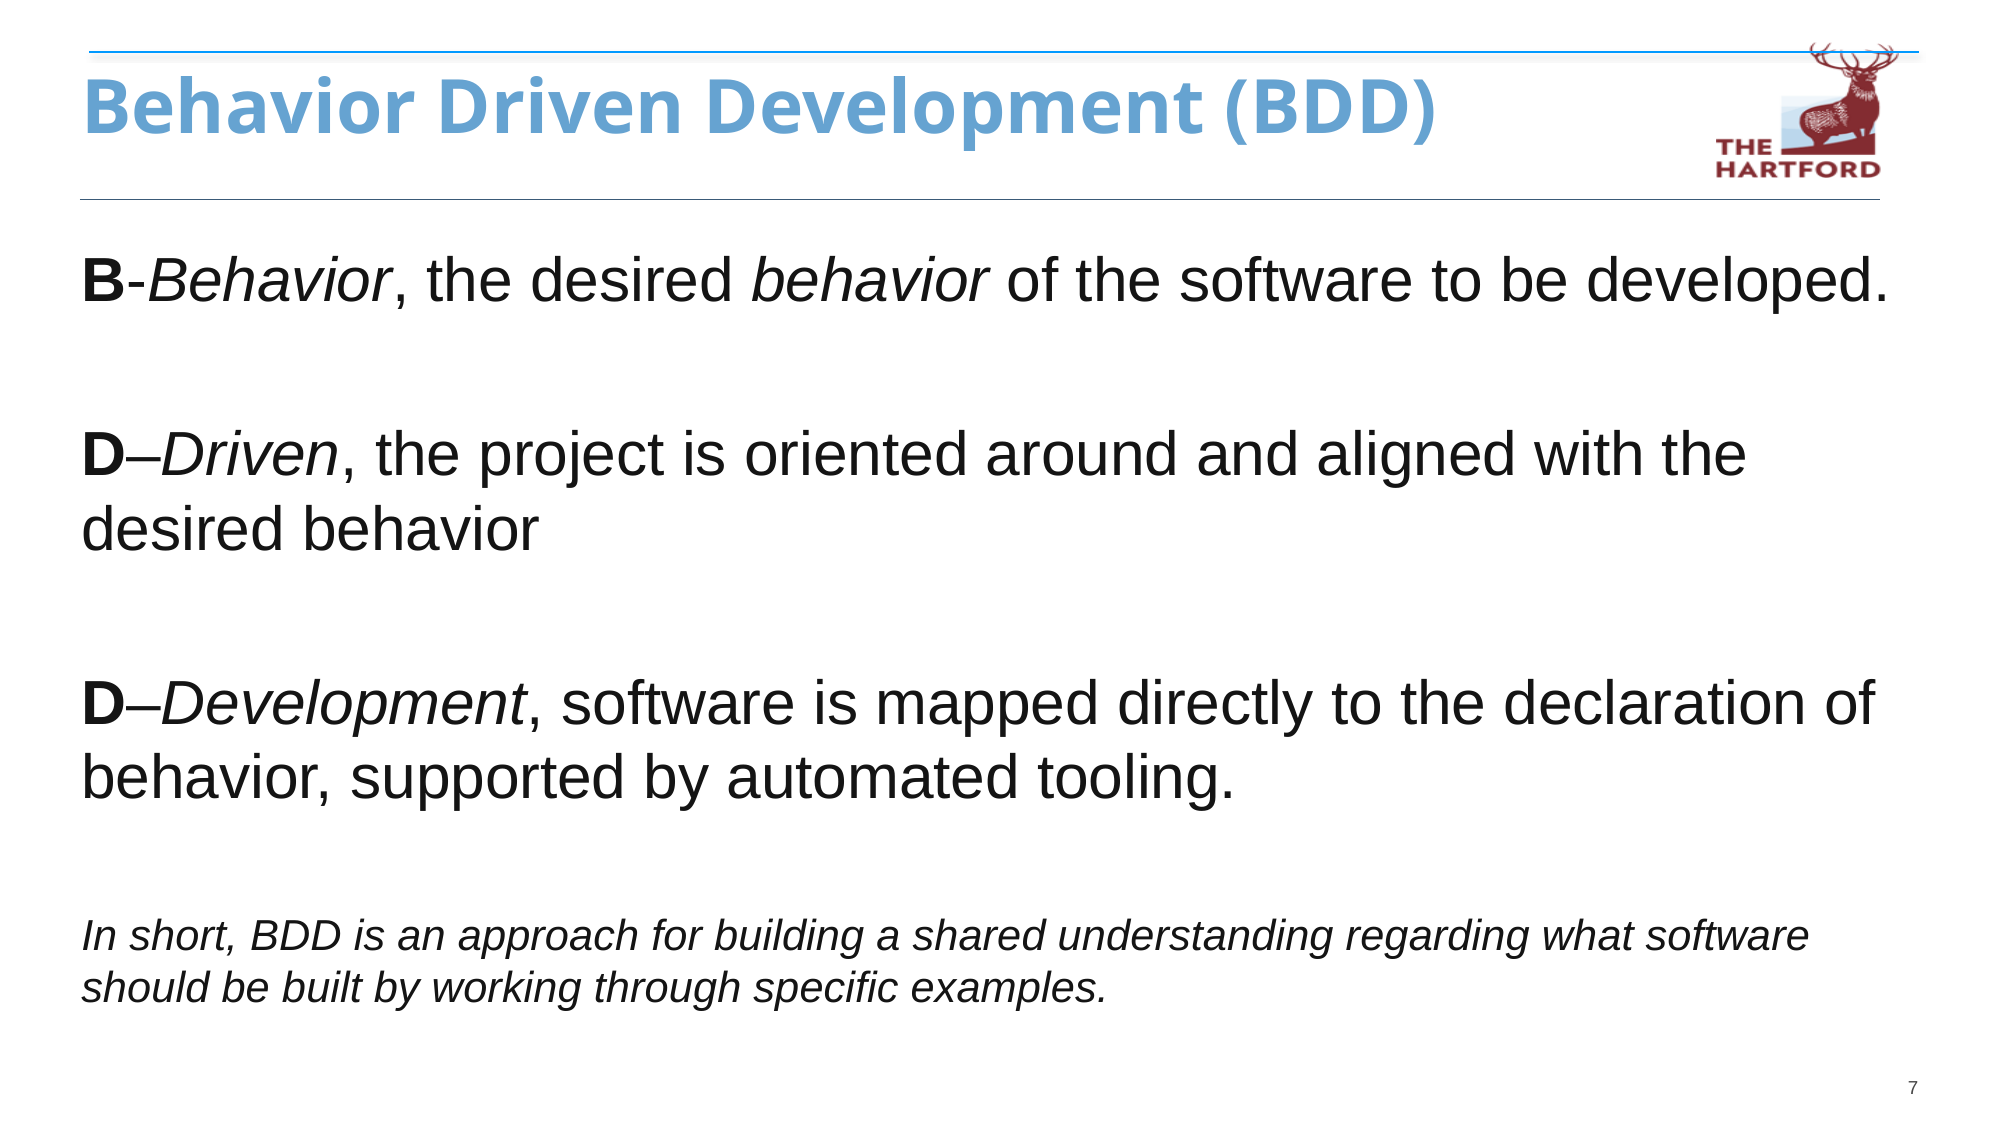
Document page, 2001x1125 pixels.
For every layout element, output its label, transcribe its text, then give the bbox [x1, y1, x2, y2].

picture [1716, 42, 1899, 51]
title Behavior Driven Development (BDD) [66, 53, 1917, 154]
list B-Behavior, the desired behavior of the software to be developed. D–Driven, the project is oriented around and aligned with the desired behavior D–Development, software is mapped directly to the declaration of behavior, supported by automated tooling. In short, BDD is an approach for building a shared understanding regarding what software should be built by working through specific examples. [66, 231, 1916, 1069]
slide_number 7 [1840, 1068, 1934, 1121]
picture [1716, 154, 1899, 178]
